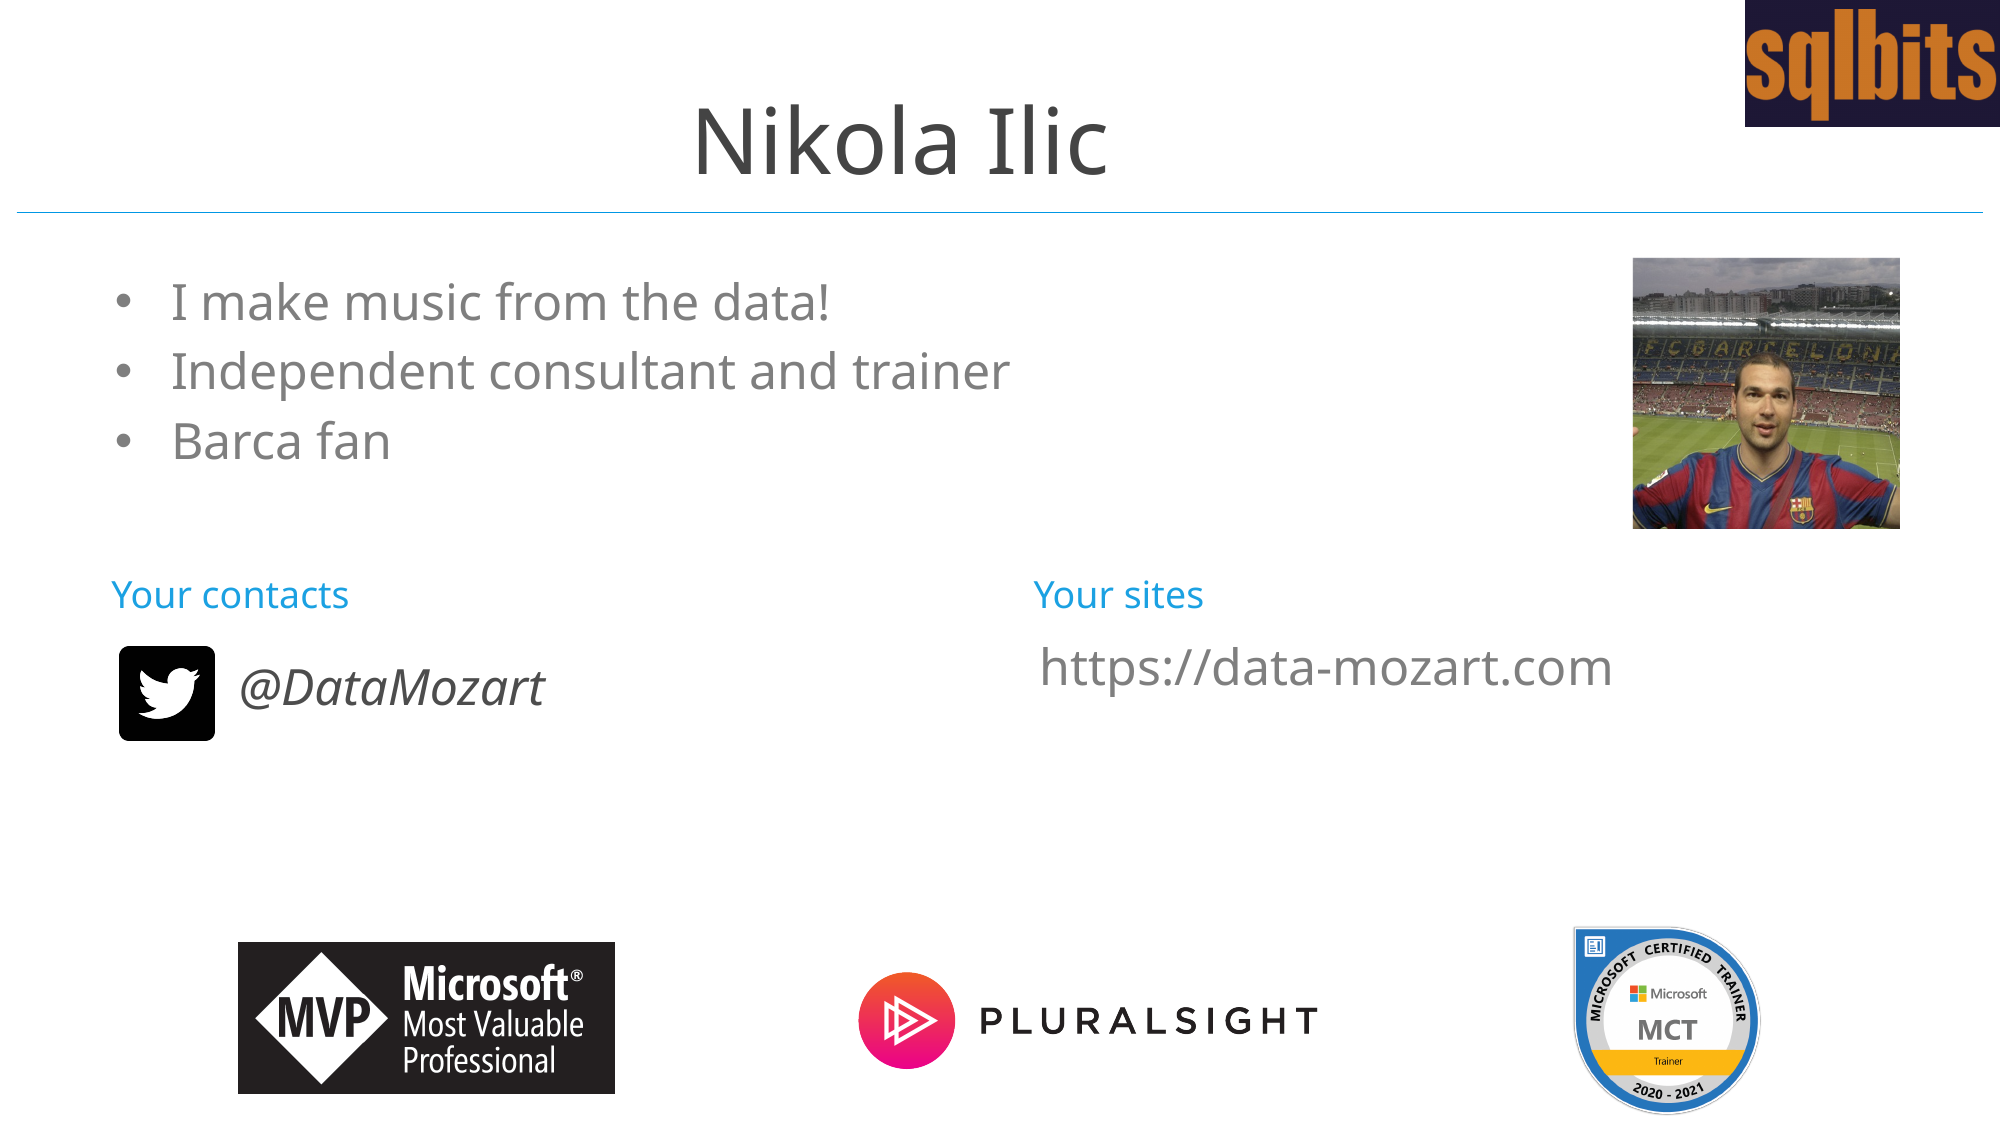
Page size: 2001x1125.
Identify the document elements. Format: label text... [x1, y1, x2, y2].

picture [849, 964, 1338, 1078]
list I make music from the data! Independent consultant and trainer Barca fan [99, 262, 1525, 550]
picture [119, 646, 215, 742]
text_box @DataMozart [224, 654, 629, 731]
list https://data-mozart.com [1025, 627, 1900, 916]
list [103, 627, 1000, 916]
picture [1571, 925, 1762, 1116]
picture [1630, 256, 1901, 551]
picture [1744, 0, 2000, 127]
picture [238, 942, 615, 1095]
title Nikola Ilic [0, 0, 1800, 200]
